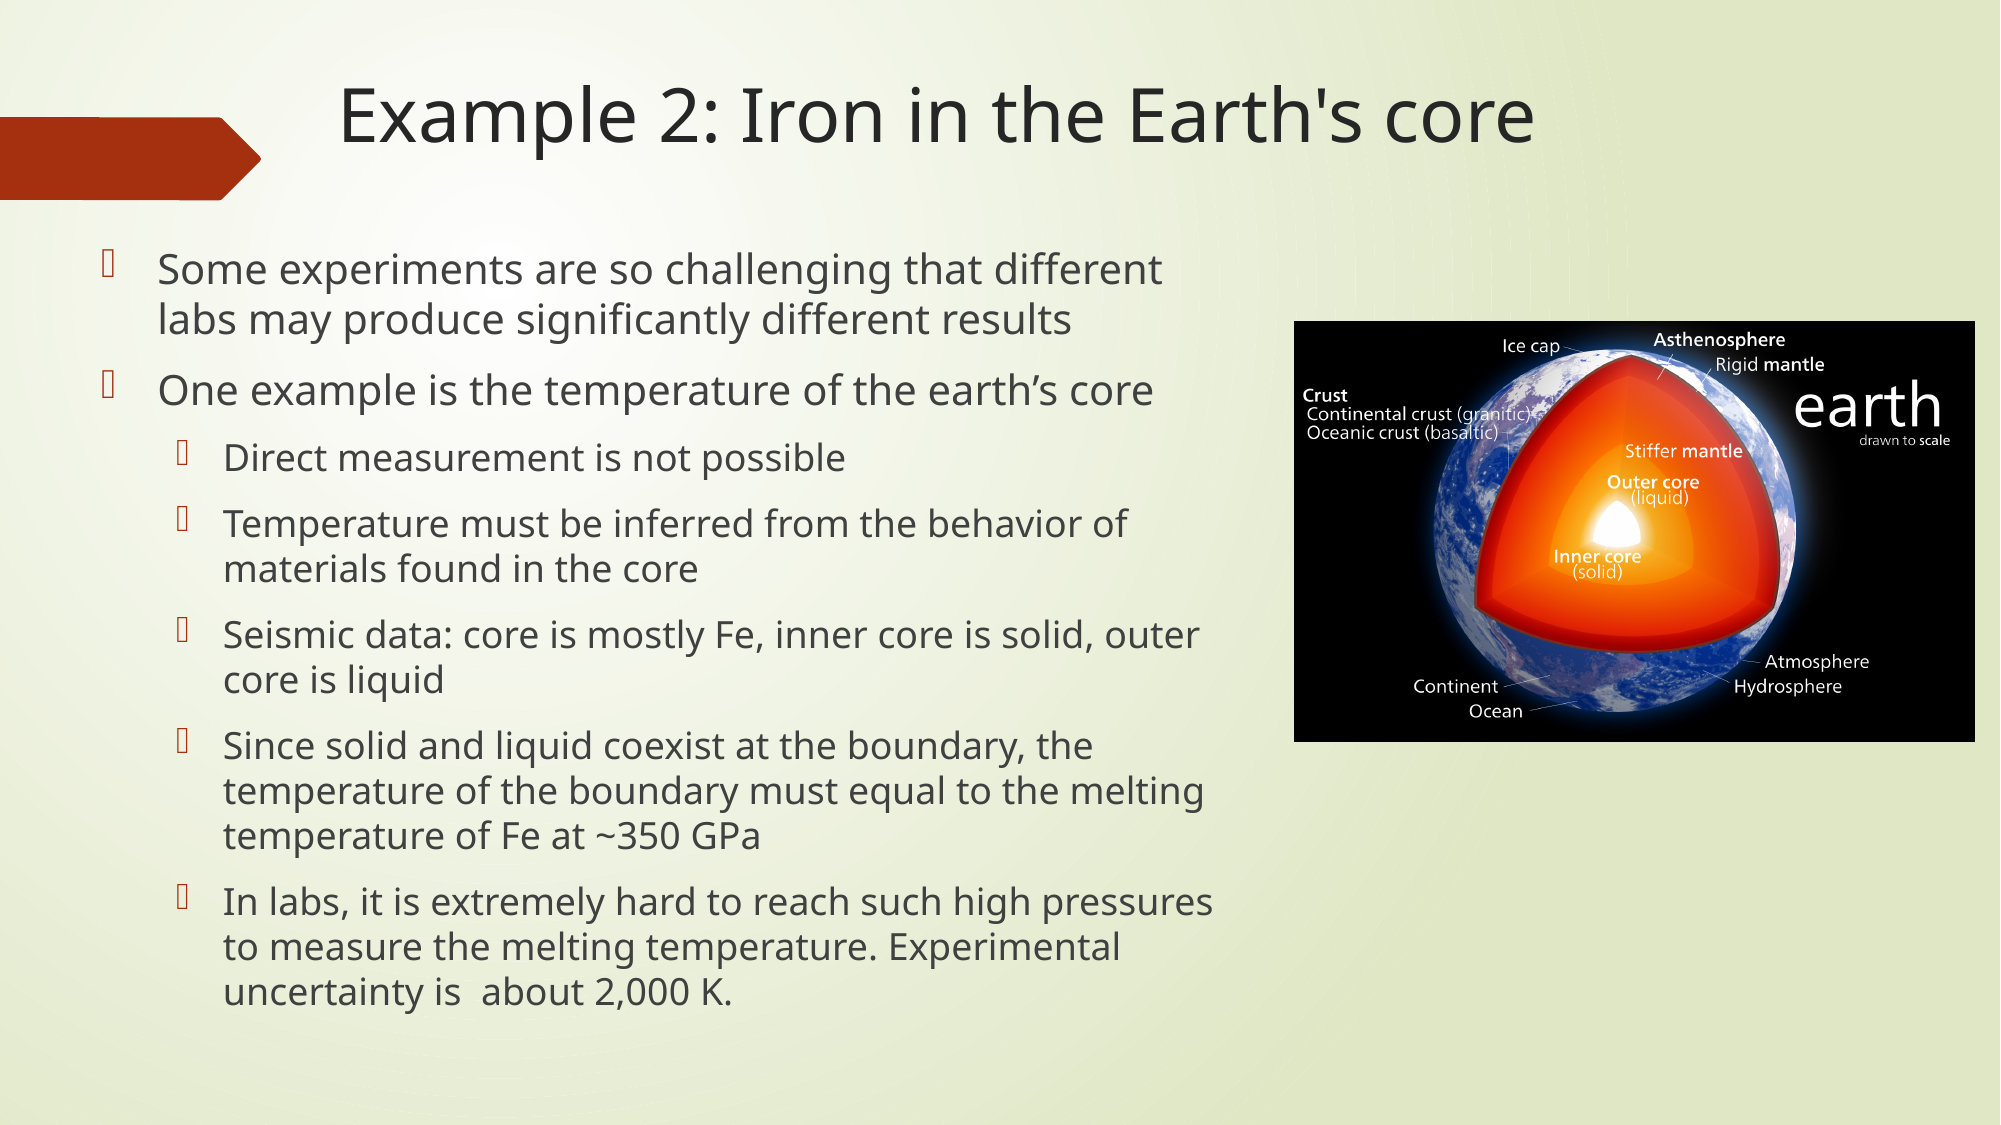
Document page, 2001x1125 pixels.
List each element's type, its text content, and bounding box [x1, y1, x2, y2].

list Some experiments are so challenging that different labs may produce significantly different results One example is the temperature of the earth’s core Direct measurement is not possible Temperature must be inferred from the behavior of materials found in the core Seismic data: core is mostly Fe, inner core is solid, outer core is liquid Since solid and liquid coexist at the boundary, the temperature of the boundary must equal to the melting temperature of Fe at ~350 GPa In labs, it is extremely hard to reach such high pressures to measure the melting temperature. Experimental uncertainty is about 2,000 K. [85, 235, 1266, 1037]
title Example 2: Iron in the Earth's core [322, 59, 1785, 271]
picture [1294, 320, 1976, 742]
